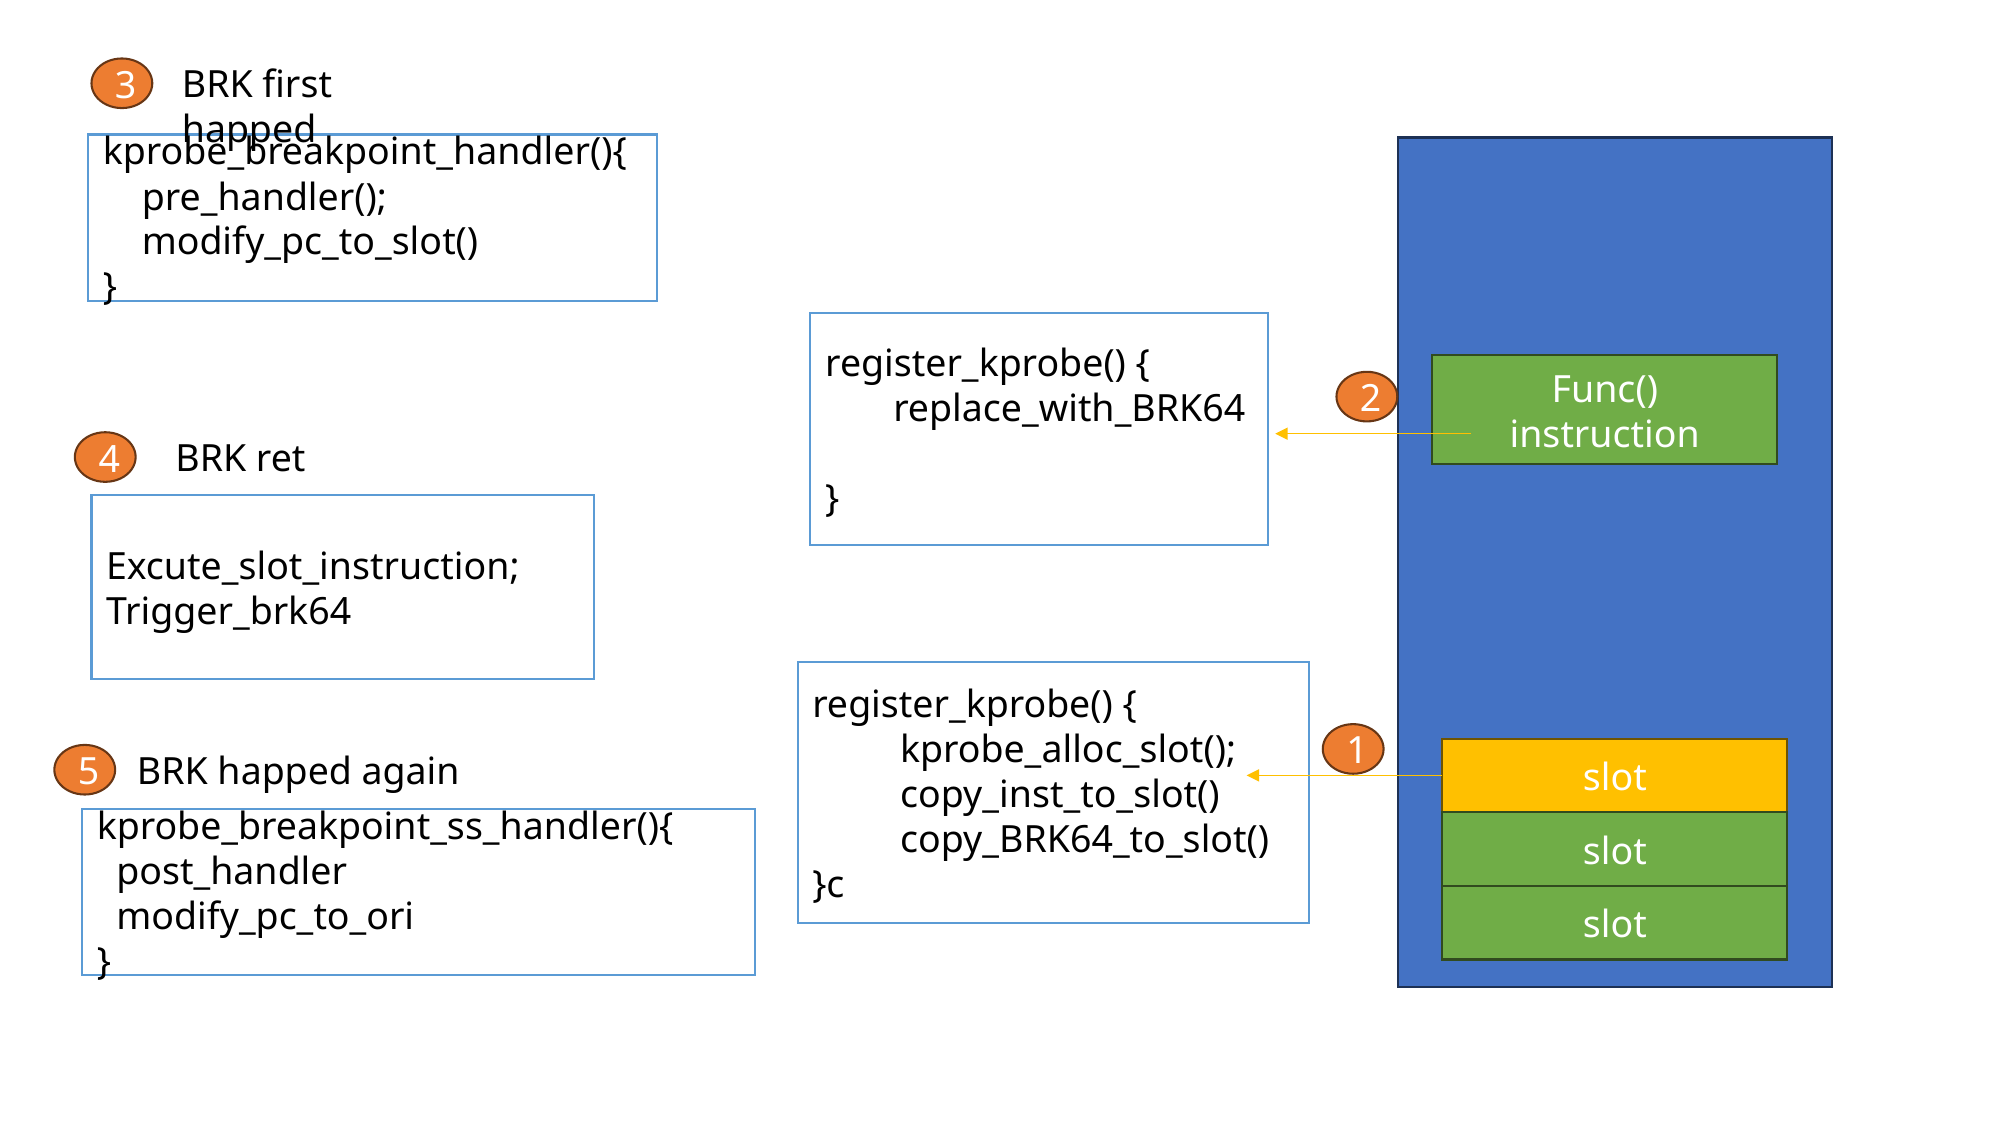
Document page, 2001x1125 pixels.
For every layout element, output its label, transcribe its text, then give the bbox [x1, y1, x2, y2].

text_box register_kprobe() { replace_with_BRK64 } [809, 312, 1269, 546]
text_box slot [1441, 738, 1788, 811]
text_box 5 [53, 743, 117, 796]
text_box 4 [73, 431, 137, 483]
text_box BRK ret [160, 426, 459, 487]
text_box 2 [1335, 370, 1399, 423]
text_box 3 [90, 57, 154, 110]
text_box BRK first happed [167, 52, 465, 158]
text_box Excute_slot_instruction; Trigger_brk64 [90, 494, 595, 680]
text_box [1397, 136, 1833, 988]
text_box 1 [1321, 723, 1385, 775]
text_box register_kprobe() { kprobe_alloc_slot(); copy_inst_to_slot() copy_BRK64_to_slot() }c [797, 661, 1310, 924]
text_box kprobe_breakpoint_ss_handler(){ post_handler modify_pc_to_ori } [81, 808, 756, 976]
text_box Func() instruction [1431, 354, 1778, 465]
text_box BRK happed again [122, 739, 499, 800]
text_box kprobe_breakpoint_handler(){ pre_handler(); modify_pc_to_slot() } [87, 133, 658, 302]
text_box slot [1441, 885, 1788, 961]
text_box slot [1441, 811, 1788, 885]
